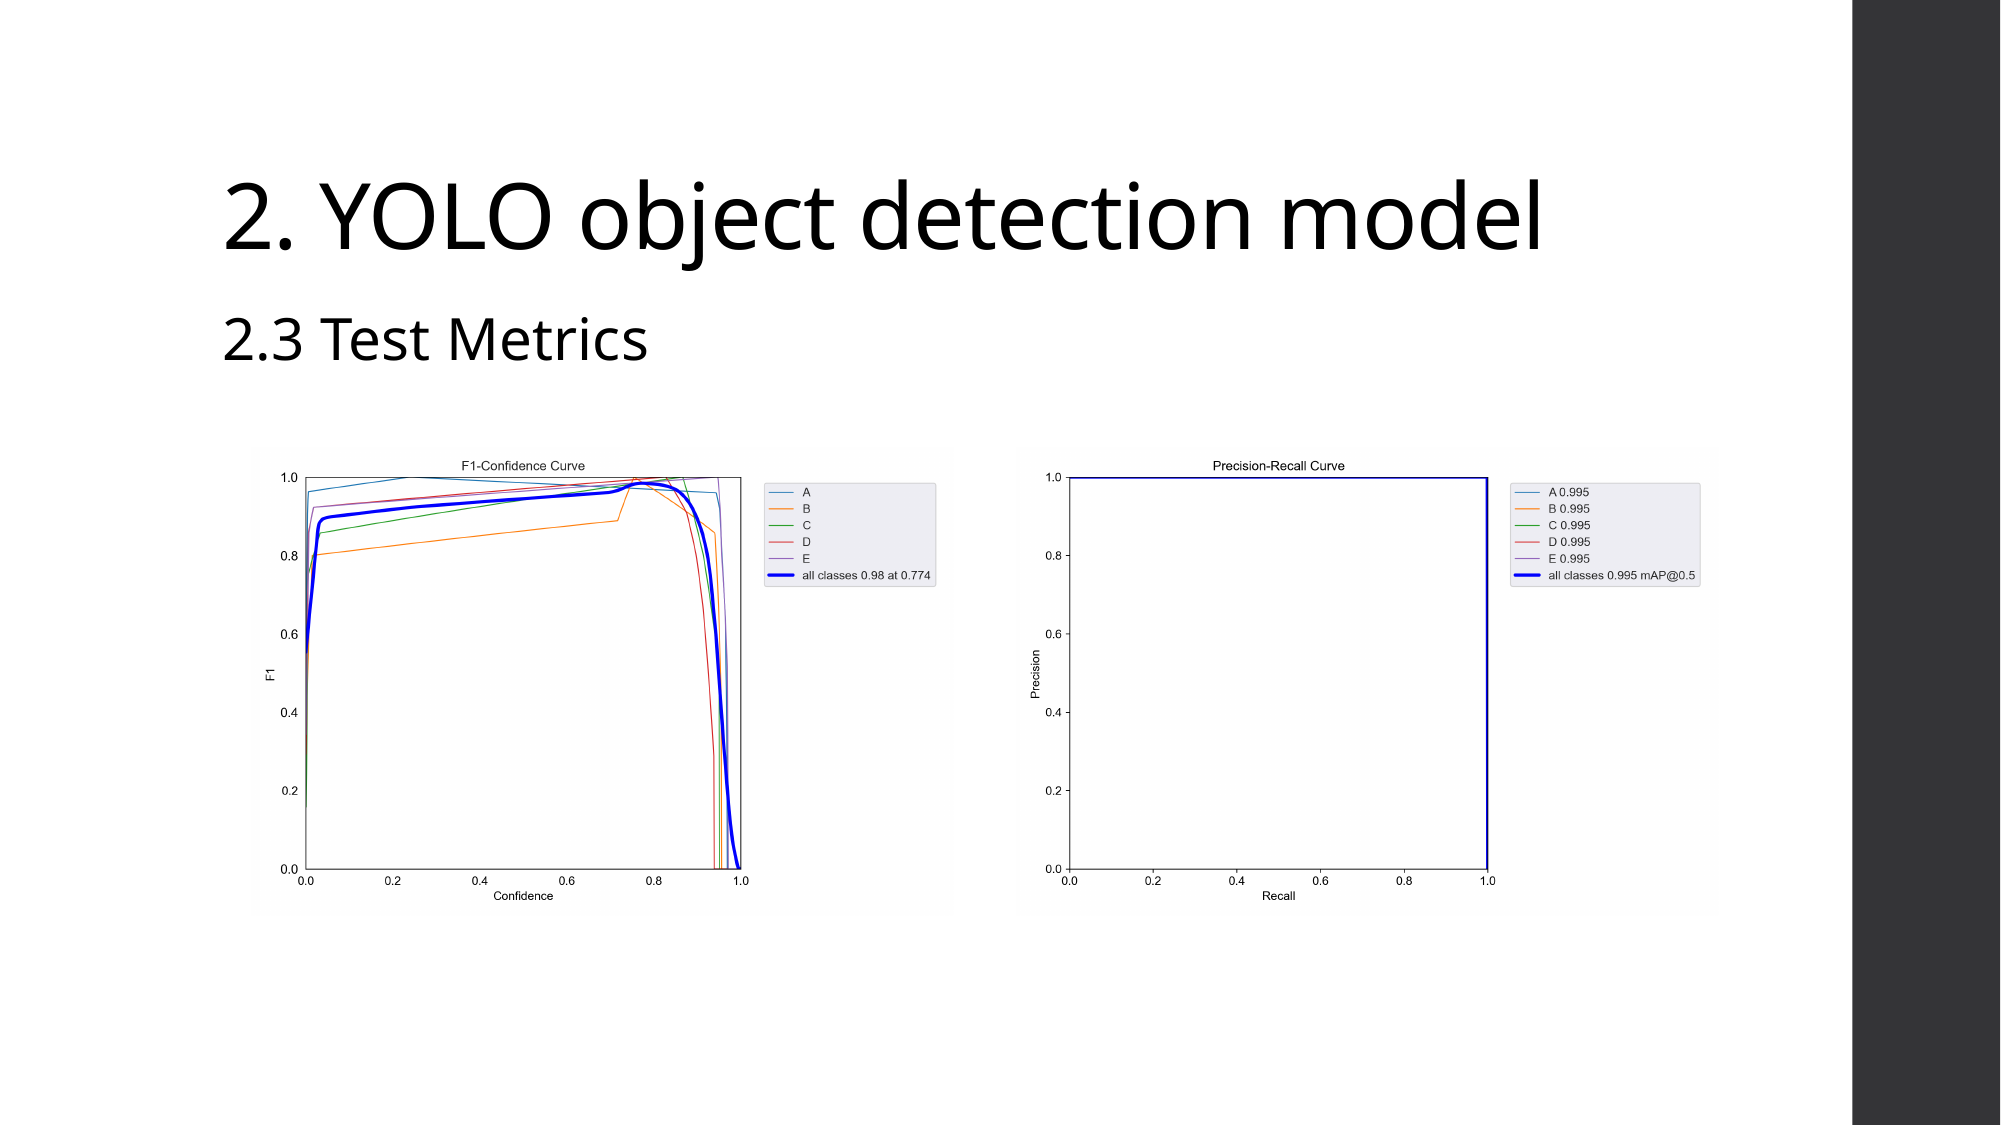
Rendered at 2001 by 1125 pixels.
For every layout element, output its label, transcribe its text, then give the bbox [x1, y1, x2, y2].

picture [1015, 447, 1719, 916]
list 2.3 Test Metrics [206, 299, 1617, 1014]
picture [251, 447, 954, 916]
title 2. YOLO object detection model [206, 60, 1797, 278]
